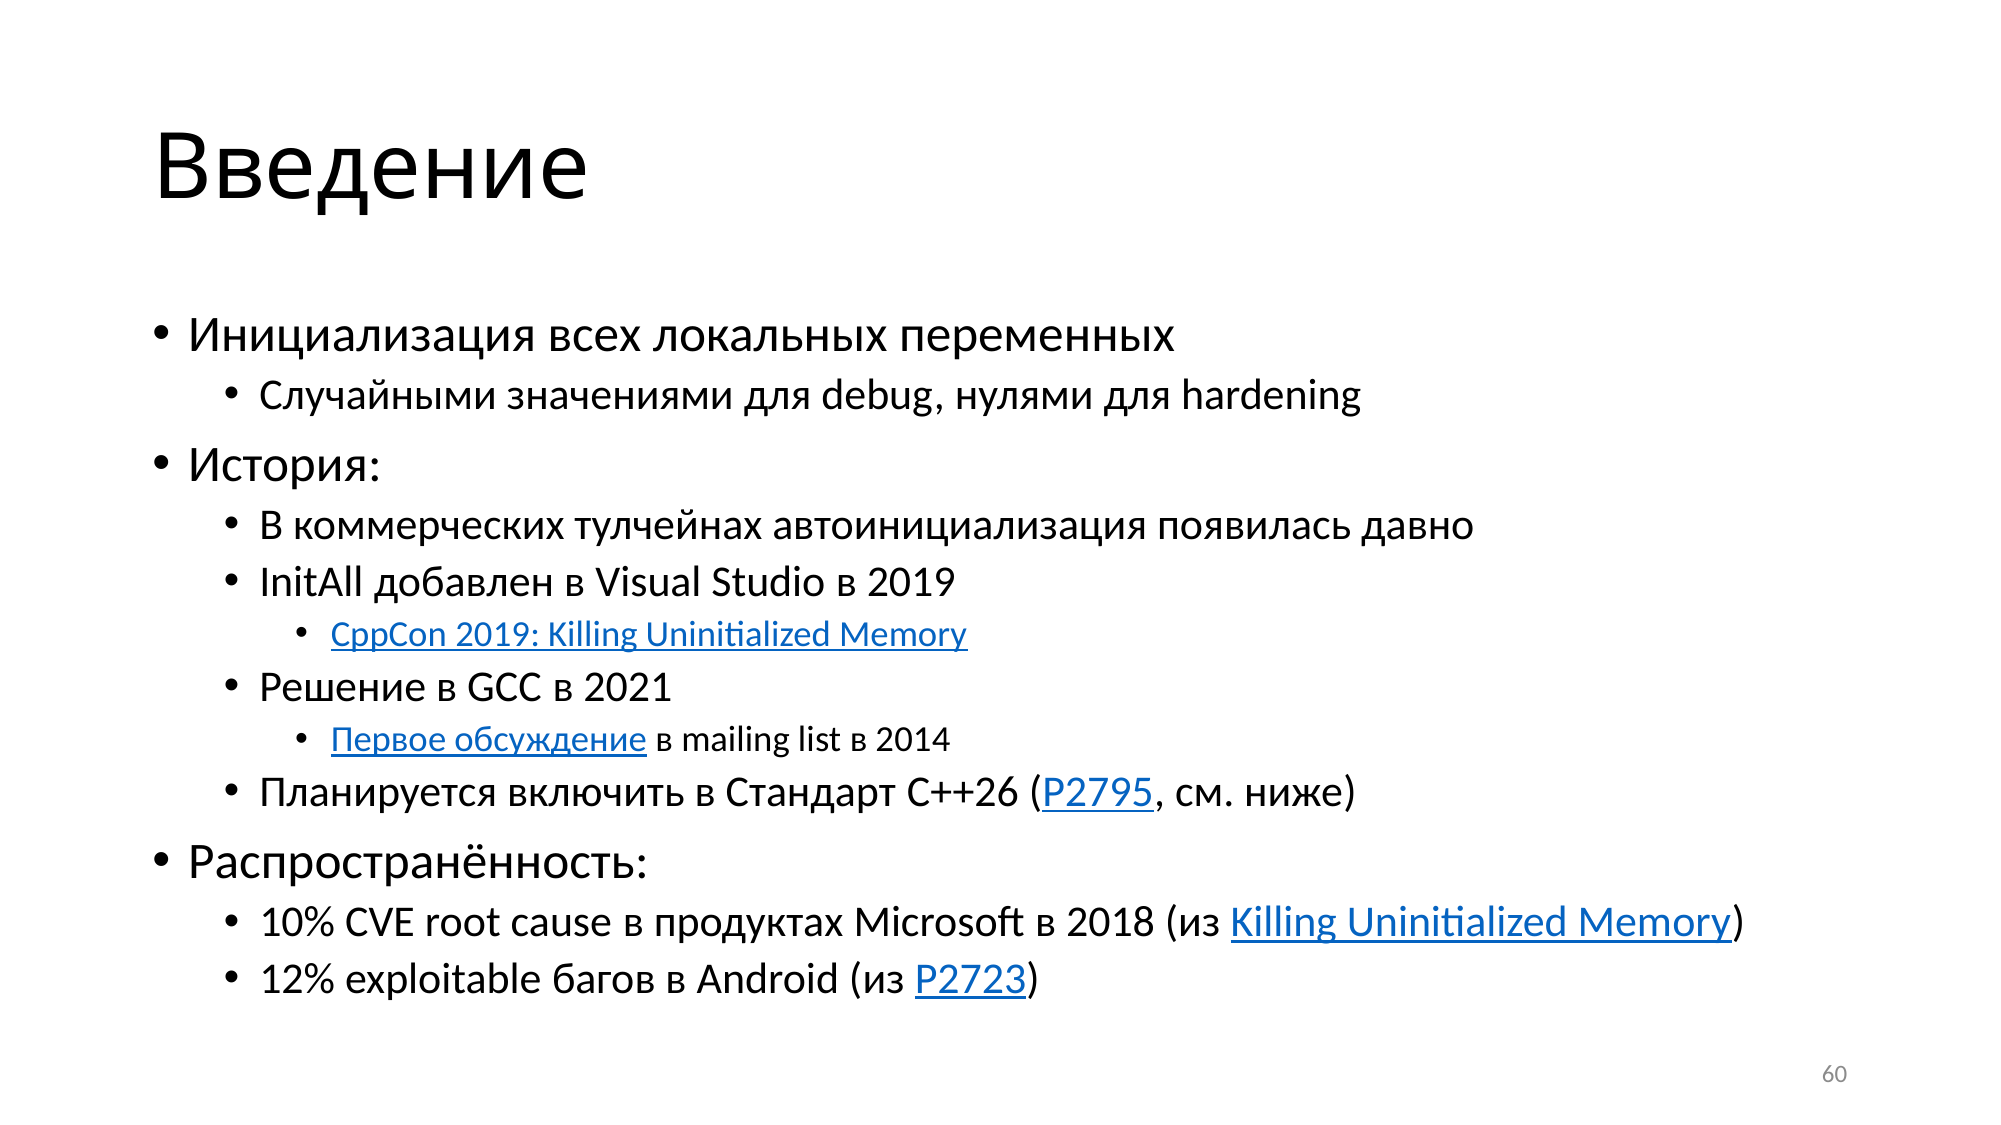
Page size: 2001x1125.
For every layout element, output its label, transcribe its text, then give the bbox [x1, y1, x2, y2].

title Введение [137, 59, 1863, 278]
list Инициализация всех локальных переменных Случайными значениями для debug, нулями для hardening История: В коммерческих тулчейнах автоинициализация появилась давно InitAll добавлен в Visual Studio в 2019 CppCon 2019: Killing Uninitialized Memory Решение в GCC в 2021 Первое обсуждение в mailing list в 2014 Планируется включить в Стандарт C++26 (P2795, см. ниже) Распространённость: 10% CVE root cause в продуктах Microsoft в 2018 (из Killing Uninitialized Memory) 12% exploitable багов в Android (из P2723) [137, 299, 1863, 1014]
slide_number 60 [1412, 1042, 1863, 1103]
